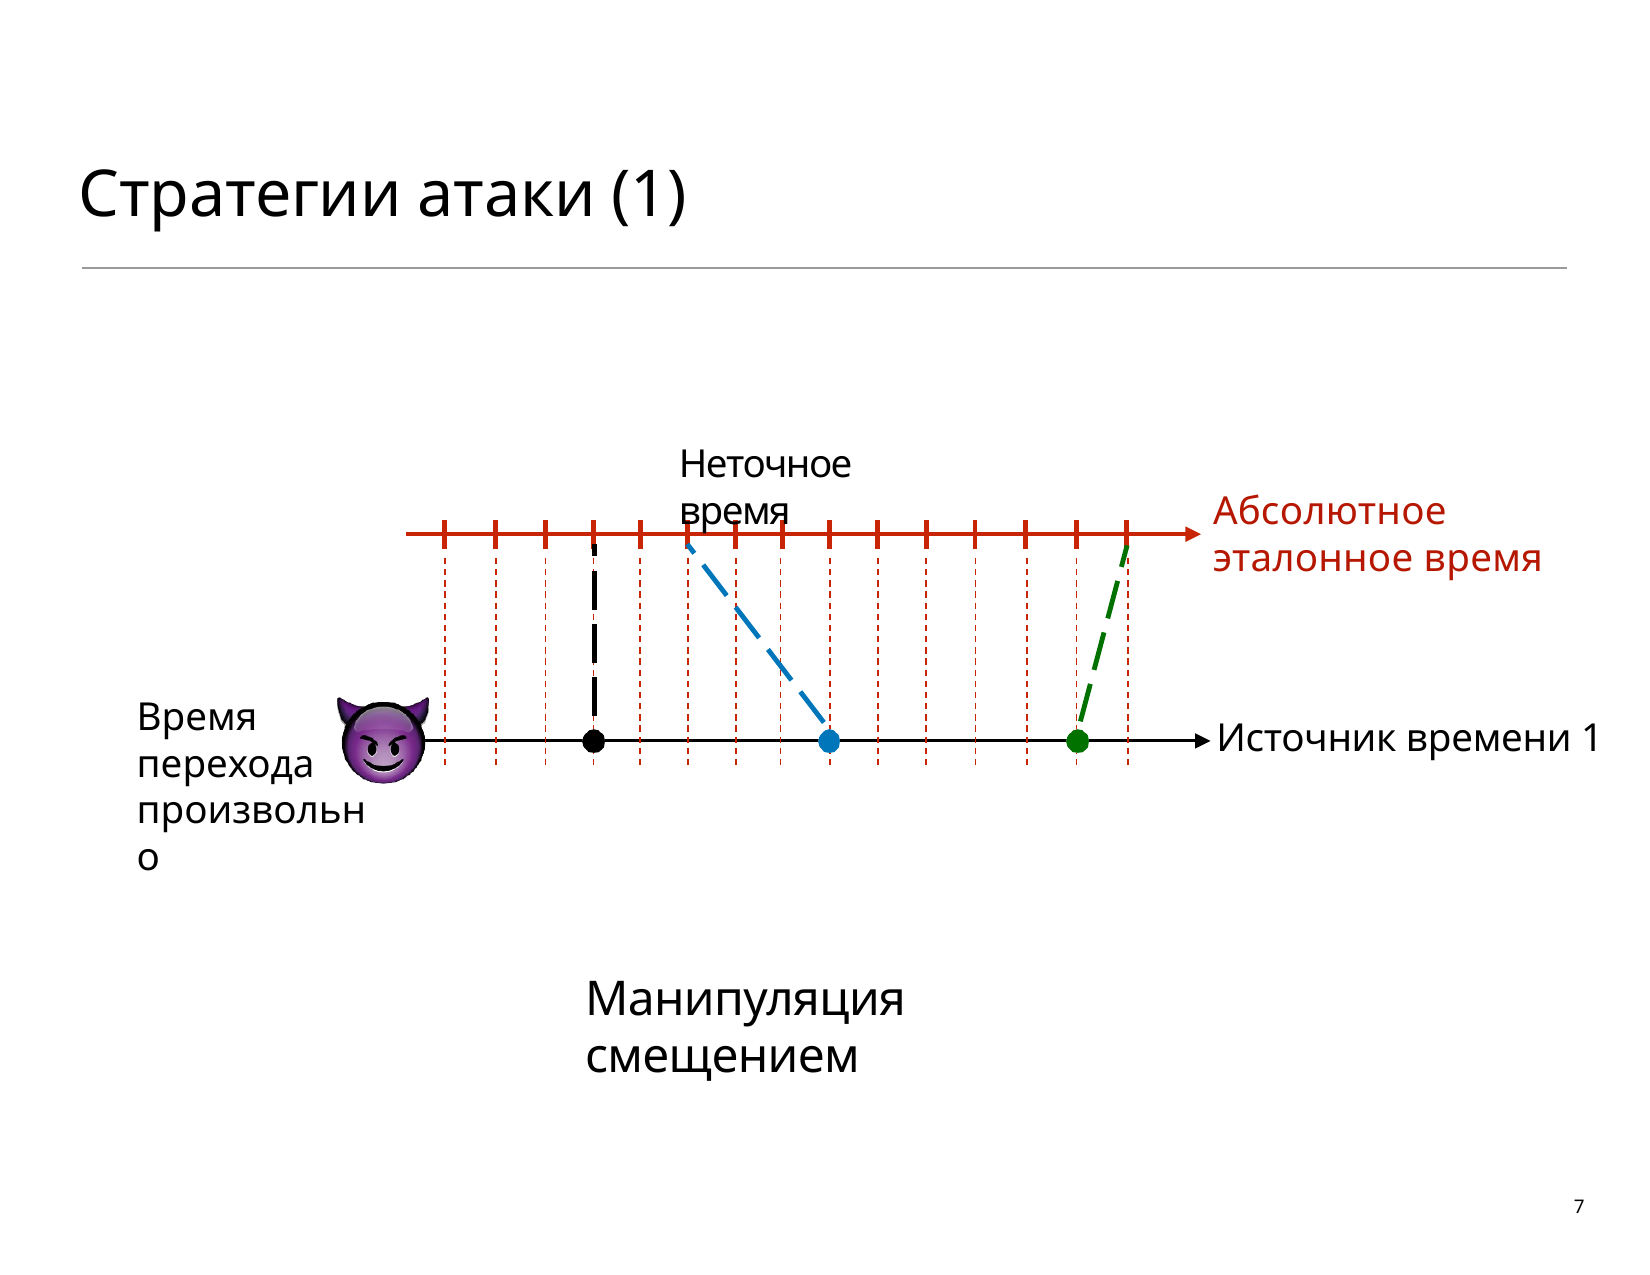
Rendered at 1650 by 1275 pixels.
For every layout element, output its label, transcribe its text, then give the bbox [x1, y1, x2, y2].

title Стратегии атаки (1) [76, 150, 763, 366]
text_box Неточное время [676, 437, 970, 518]
text_box Манипуляция смещением [582, 965, 1168, 1083]
text_box 7 [1558, 1188, 1602, 1220]
text_box Абсолютное эталонное время [1211, 483, 1559, 579]
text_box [337, 519, 1211, 786]
text_box Время перехода произвольно [134, 689, 376, 879]
text_box Источник времени 1 [1216, 711, 1613, 760]
